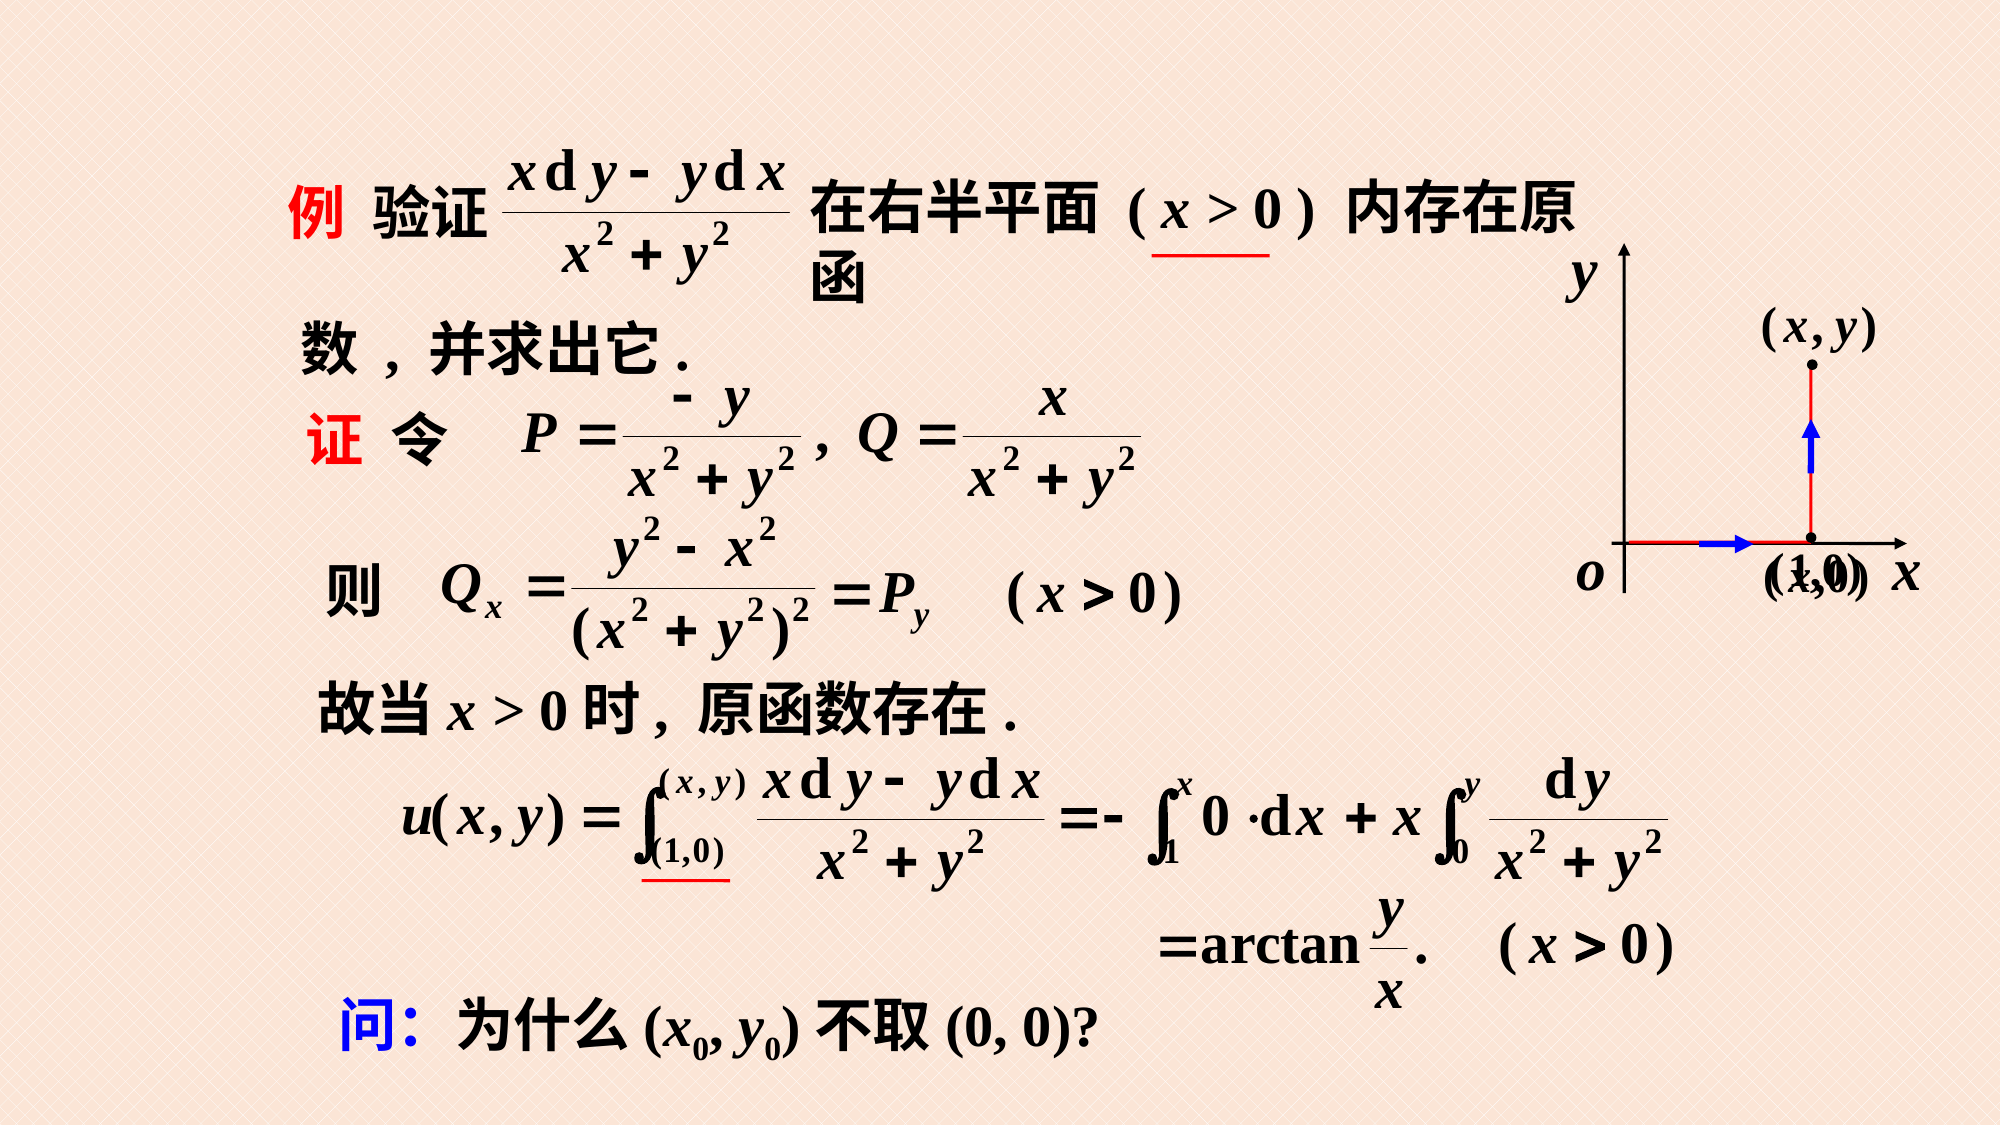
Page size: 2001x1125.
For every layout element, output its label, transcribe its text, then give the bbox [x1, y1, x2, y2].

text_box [498, 139, 793, 290]
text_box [753, 746, 1048, 897]
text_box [825, 561, 1185, 639]
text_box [1759, 302, 1878, 370]
text_box 故当x > 0时, 原函数存在. [302, 664, 1016, 750]
text_box 数 , 并求出它. [285, 304, 973, 390]
text_box 在右半平面 ( x > 0 ) 内存在原函 [794, 163, 1645, 318]
text_box 问：为什么(x0, y0)不取(0, 0)? [338, 987, 1249, 1068]
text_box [1340, 746, 1672, 897]
title 例 验证 [273, 165, 498, 266]
text_box 则 [310, 546, 439, 632]
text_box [1151, 875, 1675, 1013]
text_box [397, 760, 753, 874]
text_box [1052, 761, 1340, 875]
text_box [1628, 542, 1870, 607]
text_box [515, 363, 1145, 514]
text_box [439, 506, 819, 666]
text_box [1767, 532, 1864, 601]
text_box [1560, 243, 1927, 596]
text_box 证 令 [290, 396, 515, 481]
